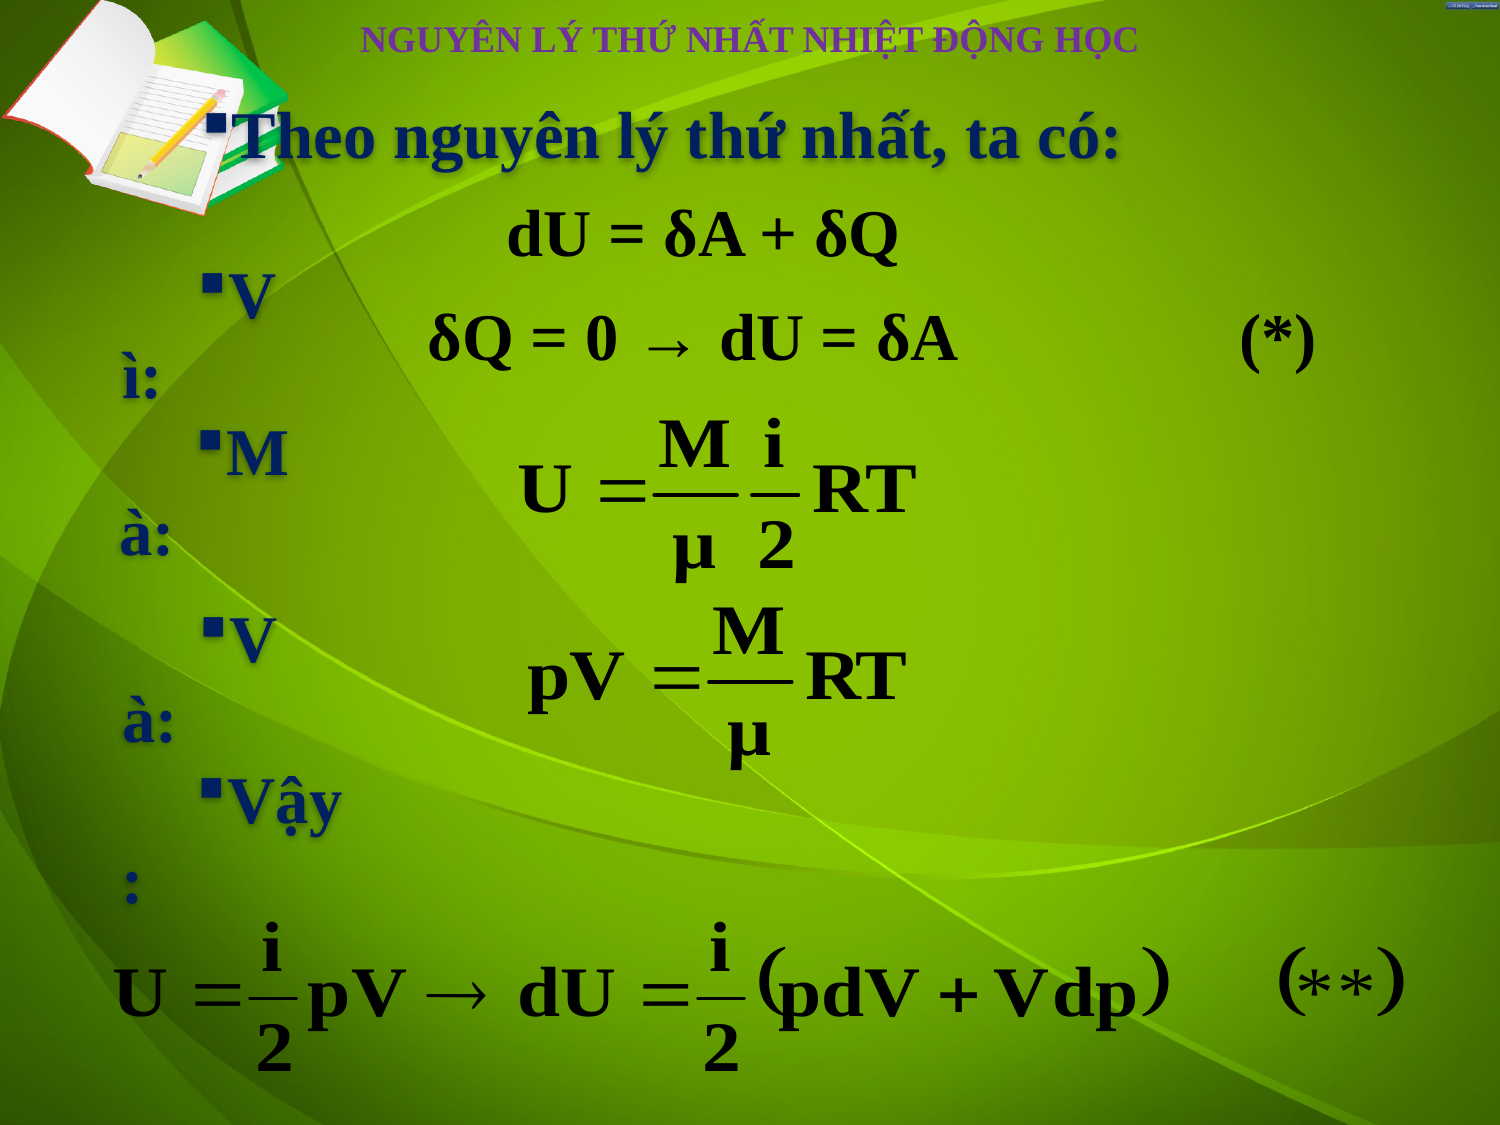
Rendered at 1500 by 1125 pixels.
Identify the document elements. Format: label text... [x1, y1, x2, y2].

text_box Vì: [69, 278, 300, 386]
text_box δQ = 0 → dU = δA (*) [410, 281, 1365, 385]
text_box Mà: [66, 435, 298, 542]
picture [0, 0, 1500, 1125]
text_box NGUYÊN LÝ THỨ NHẤT NHIỆT ĐỘNG HỌC [288, 0, 1500, 77]
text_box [100, 903, 1407, 1088]
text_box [505, 400, 932, 596]
text_box dU = δA + δQ [490, 178, 956, 281]
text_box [517, 586, 925, 783]
text_box Theo nguyên lý thứ nhất, ta có: [291, 78, 1453, 185]
text_box Vậy: [68, 783, 361, 891]
text_box Và: [69, 622, 300, 729]
